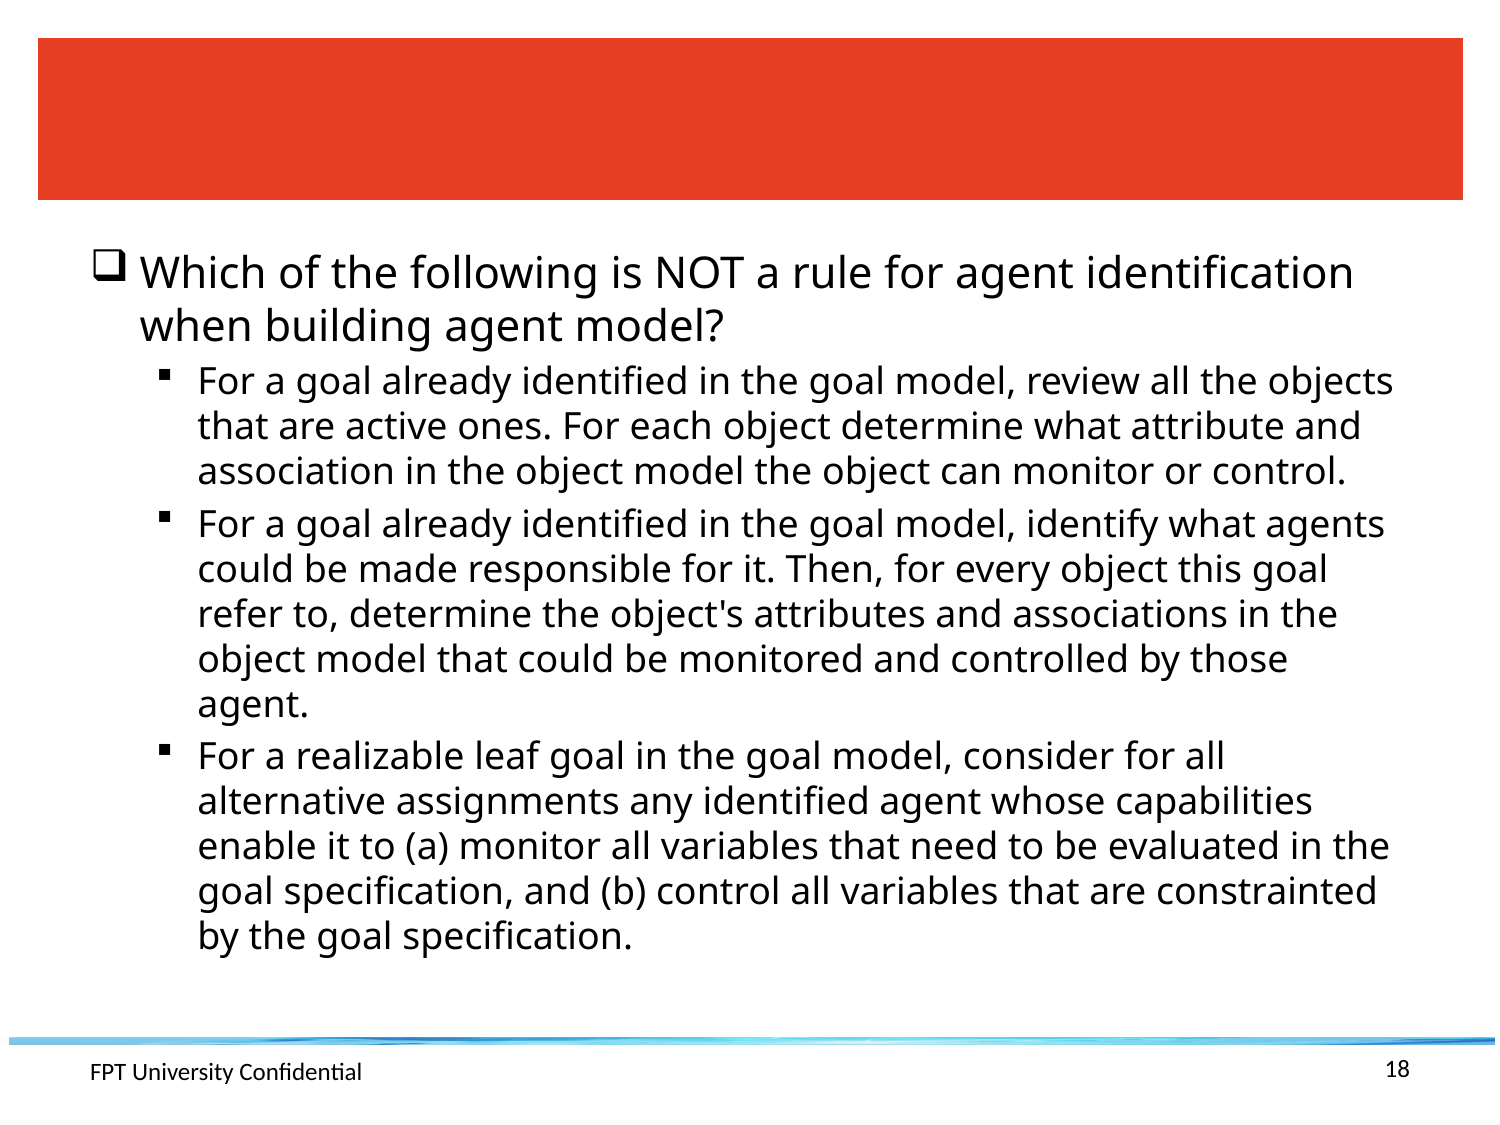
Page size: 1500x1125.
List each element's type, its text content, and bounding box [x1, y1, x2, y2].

picture [0, 1037, 1500, 1045]
list Which of the following is NOT a rule for agent identification when building agent model? For a goal already identified in the goal model, review all the objects that are active ones. For each object determine what attribute and association in the object model the object can monitor or control. For a goal already identified in the goal model, identify what agents could be made responsible for it. Then, for every object this goal refer to, determine the object's attributes and associations in the object model that could be monitored and controlled by those agent. For a realizable leaf goal in the goal model, consider for all alternative assignments any identified agent whose capabilities enable it to (a) monitor all variables that need to be evaluated in the goal specification, and (b) control all variables that are constrainted by the goal specification. [75, 237, 1425, 1005]
